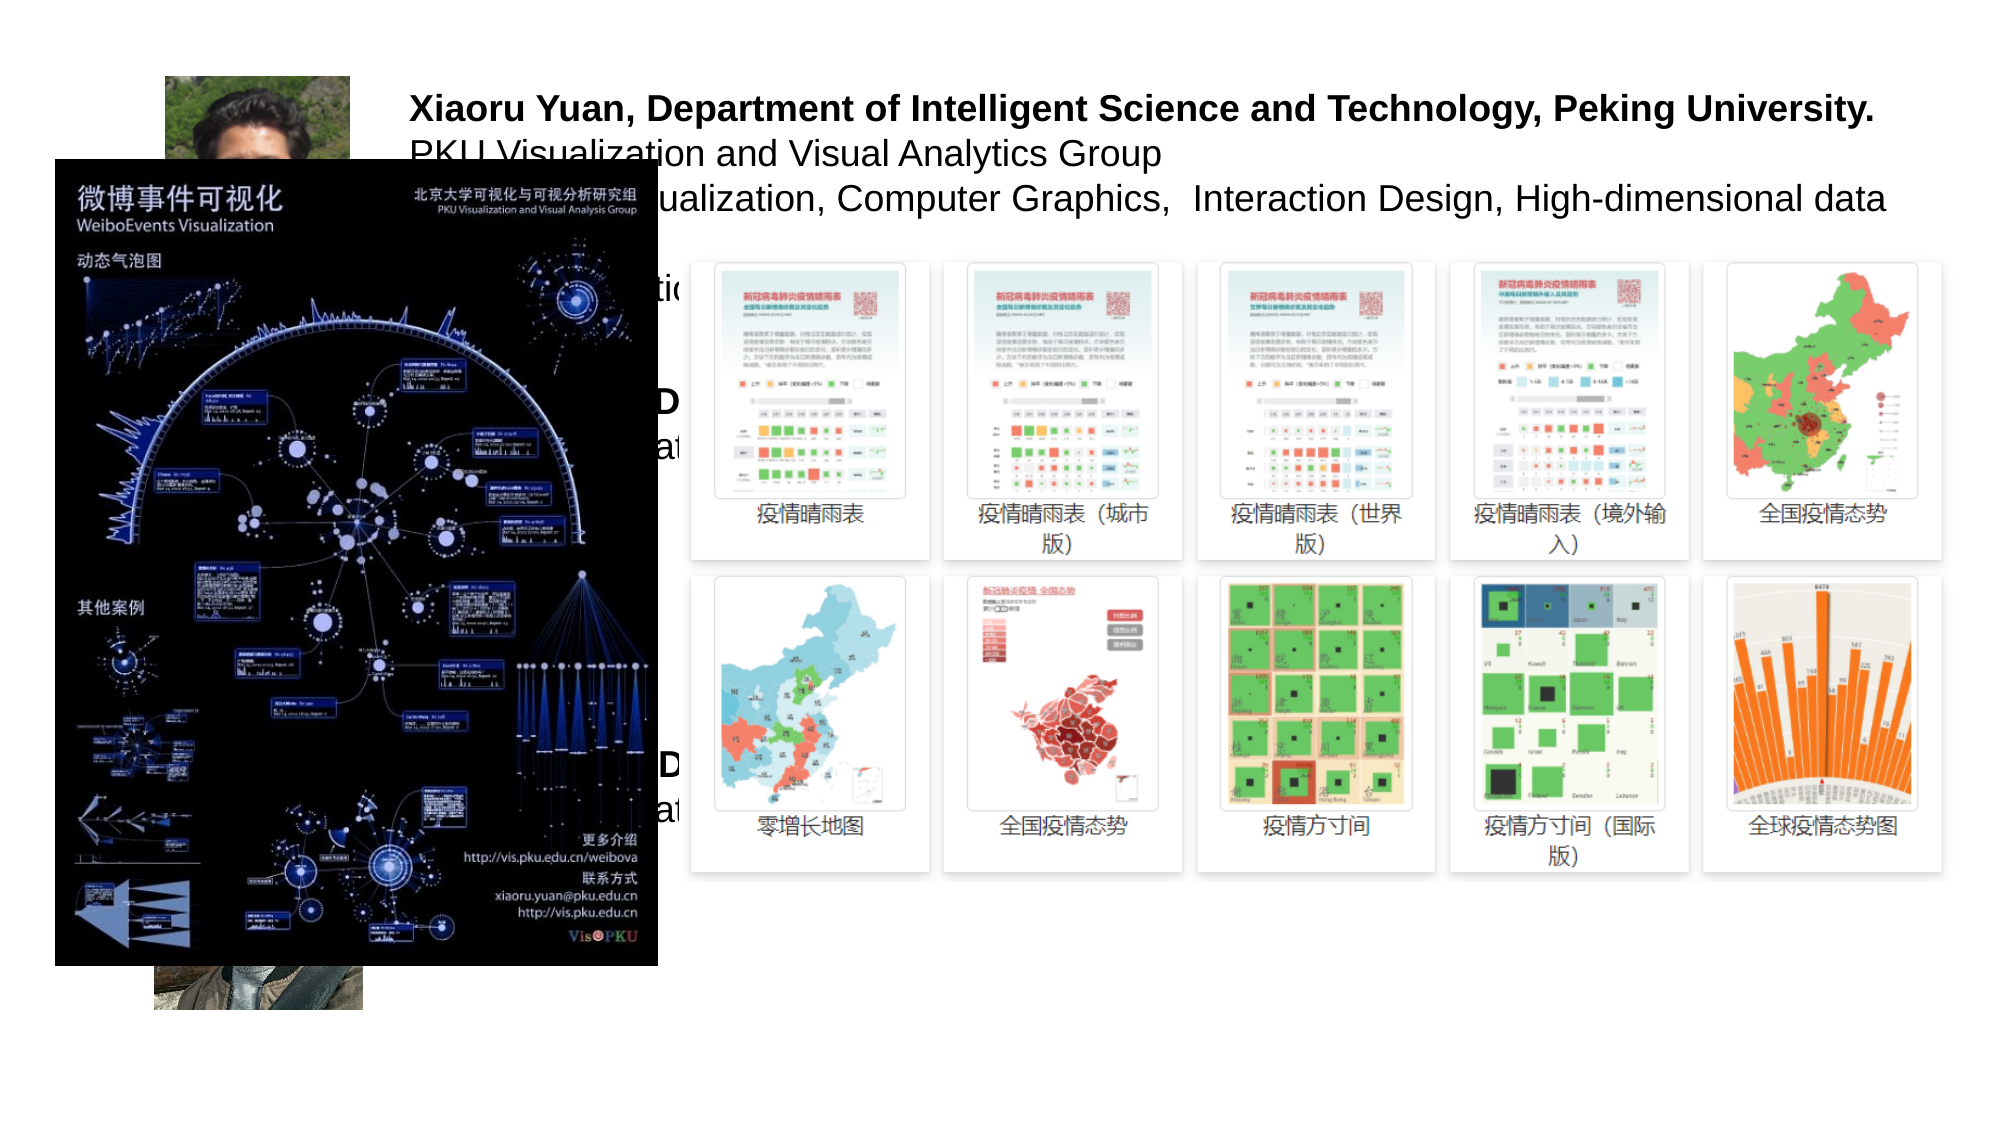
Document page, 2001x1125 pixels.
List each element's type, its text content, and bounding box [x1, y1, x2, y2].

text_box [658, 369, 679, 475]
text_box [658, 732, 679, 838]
picture [55, 76, 658, 1010]
picture [679, 243, 1955, 882]
text_box Xiaoru Yuan, Department of Intelligent Science and Technology, Peking University. PKU Visualization and Visual Analytics Group Information Visualization, Computer Graphics, Interaction Design, High-dimensional data visualization IEEE Visualization, IEEE Trans on Visualization and Computer Graphics, EuroVis [383, 76, 1934, 361]
